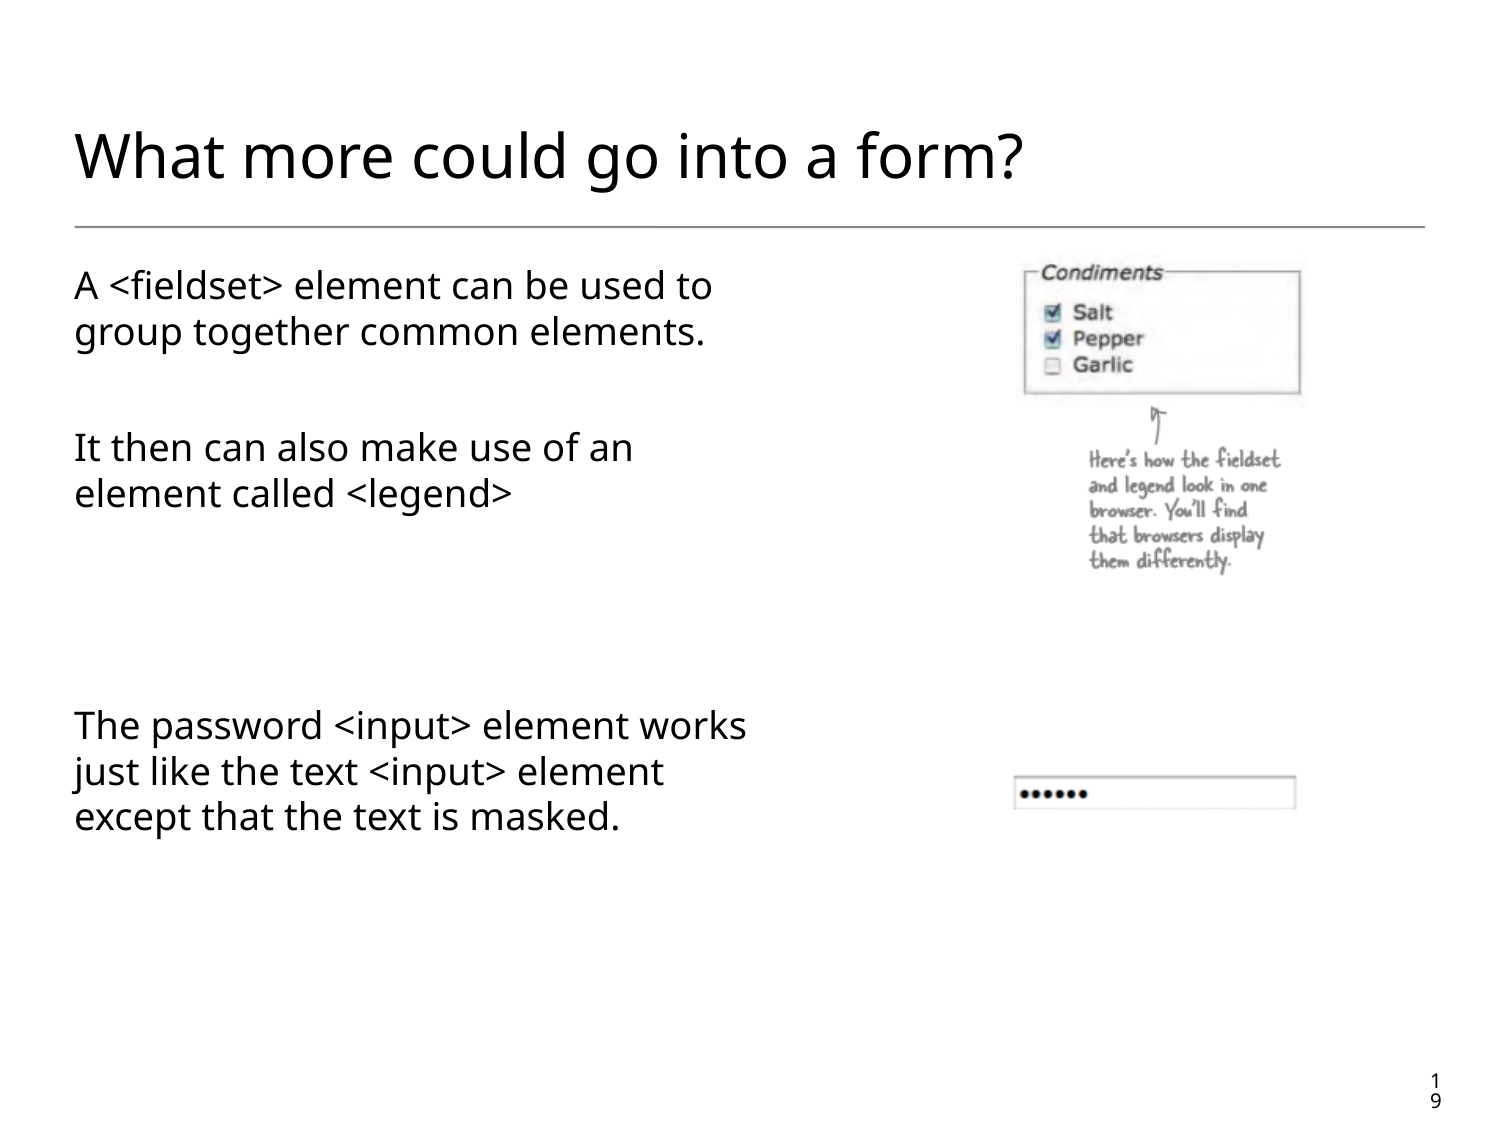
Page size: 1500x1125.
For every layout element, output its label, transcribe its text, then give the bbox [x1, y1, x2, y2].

title What more could go into a form? [65, 38, 1435, 200]
list A <fieldset> element can be used to group together common elements. It then can also make use of an element called <legend> The password <input> element works just like the text <input> element except that the text is masked. [65, 252, 775, 1011]
picture [999, 762, 1327, 838]
slide_number 19 [1415, 1060, 1451, 1096]
picture [999, 252, 1327, 599]
